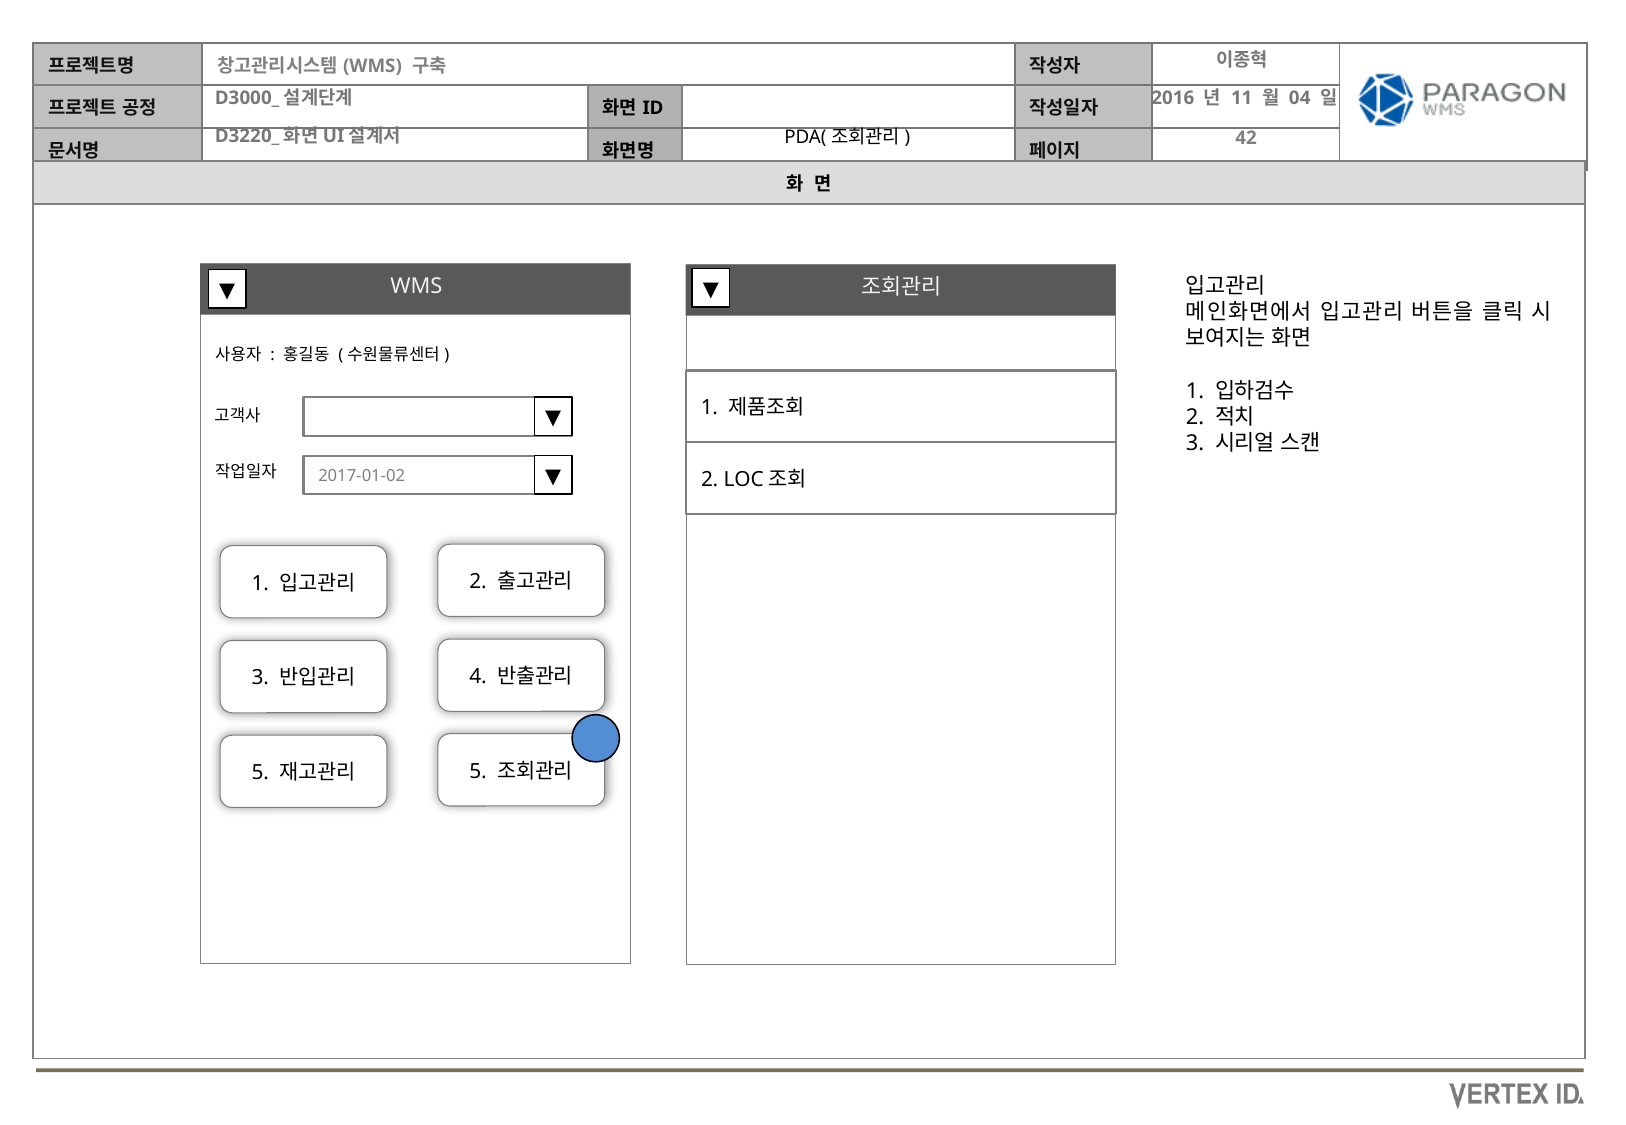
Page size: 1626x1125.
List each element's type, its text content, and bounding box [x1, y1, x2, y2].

text_box 작업일자 [200, 453, 292, 488]
text_box 사용자 : 홍길동 (수원물류센터) [200, 336, 469, 372]
text_box 조회관리 [688, 265, 1116, 307]
text_box 4. 반출관리 [435, 636, 607, 714]
text_box [684, 318, 1118, 368]
text_box [684, 516, 1118, 966]
text_box ▼ [208, 269, 247, 308]
text_box 5. 재고관리 [218, 733, 390, 810]
text_box WMS [202, 264, 631, 306]
text_box 이종혁 [1123, 39, 1361, 78]
text_box 2. LOC조회 [684, 440, 1118, 516]
text_box 2017-01-02 [301, 453, 574, 496]
text_box [684, 263, 1118, 318]
text_box 2. 출고관리 [435, 542, 607, 619]
text_box ▼ [691, 268, 730, 307]
picture [1354, 72, 1572, 129]
text_box 입고관리 메인화면에서 입고관리 버튼을 클릭 시 보여지는 화면 1. 입하검수 2. 적치 3. 시리얼 스캔 [1171, 264, 1568, 463]
text_box [199, 317, 632, 965]
text_box 2016 년 11 월 04 일 [1126, 78, 1363, 116]
text_box [198, 262, 632, 317]
text_box PDA(조회관리) [683, 117, 1011, 155]
text_box [572, 714, 620, 762]
text_box 고객사 [199, 397, 276, 432]
text_box 1. 제품조회 [684, 368, 1118, 440]
text_box [301, 395, 574, 438]
text_box 3. 반입관리 [218, 638, 390, 715]
text_box ▼ [534, 455, 573, 494]
text_box 1. 입고관리 [218, 543, 390, 621]
text_box 5. 조회관리 [435, 731, 607, 809]
text_box ▼ [534, 397, 573, 436]
